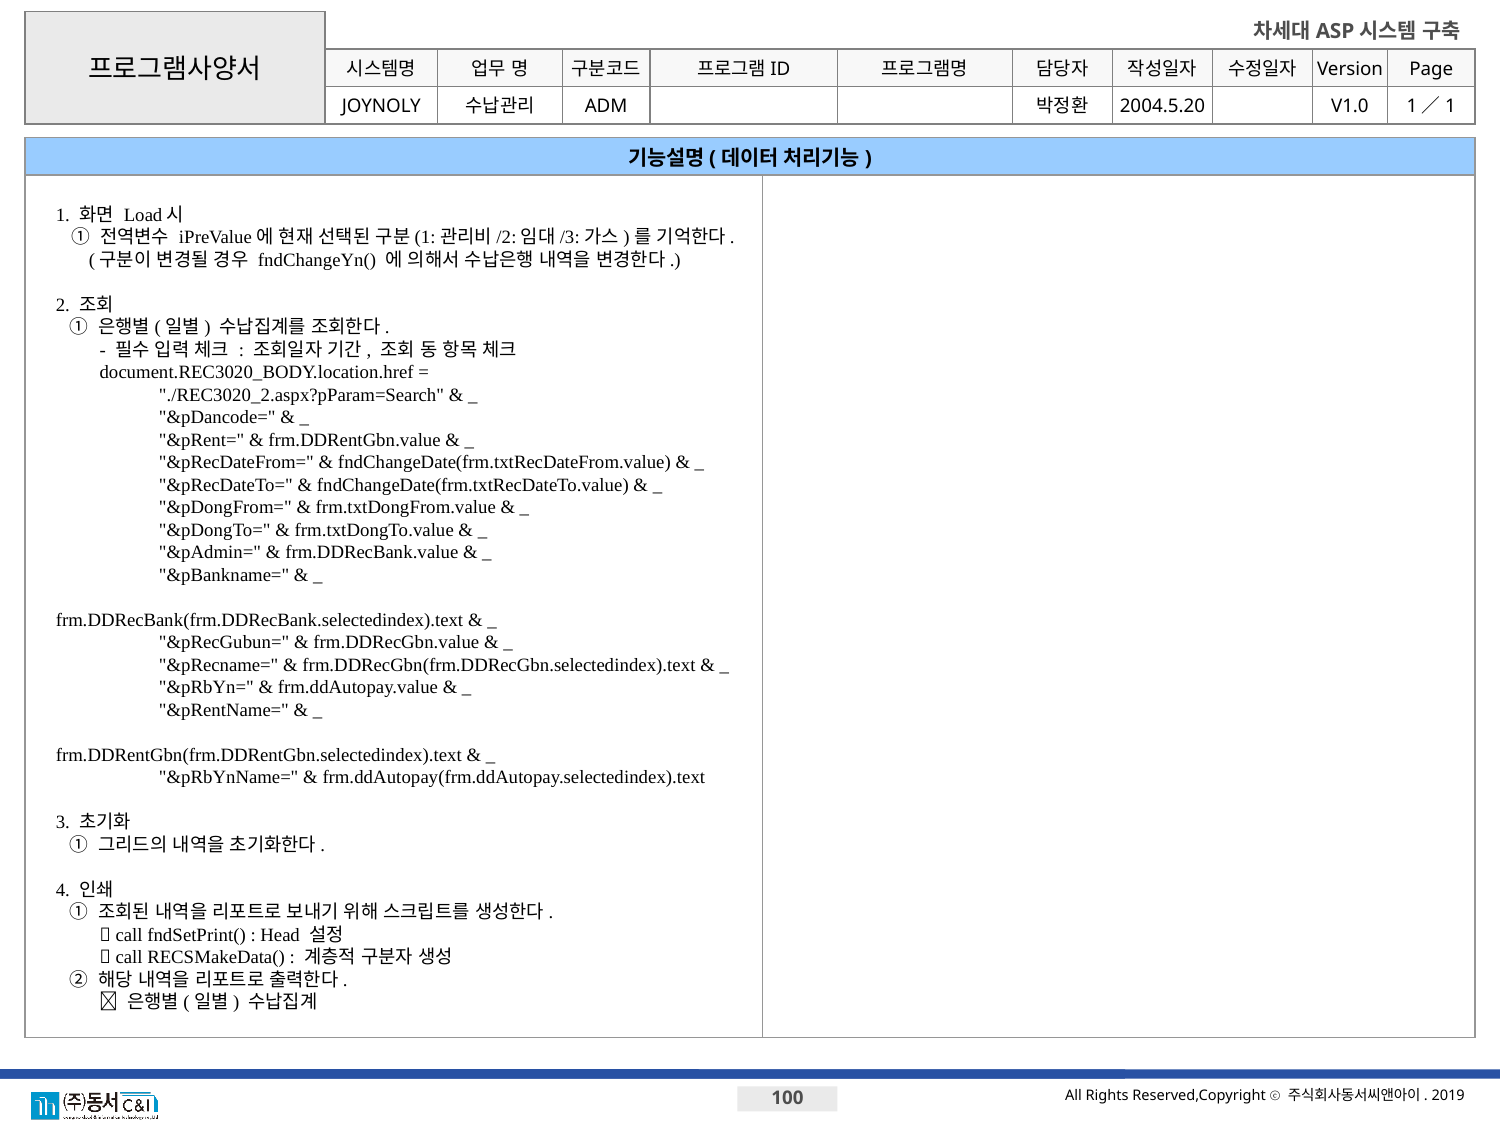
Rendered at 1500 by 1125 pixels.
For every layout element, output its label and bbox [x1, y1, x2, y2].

text_box [24, 137, 1475, 1038]
picture [151, 1091, 159, 1100]
picture [60, 1091, 159, 1120]
text_box [24, 11, 1113, 124]
